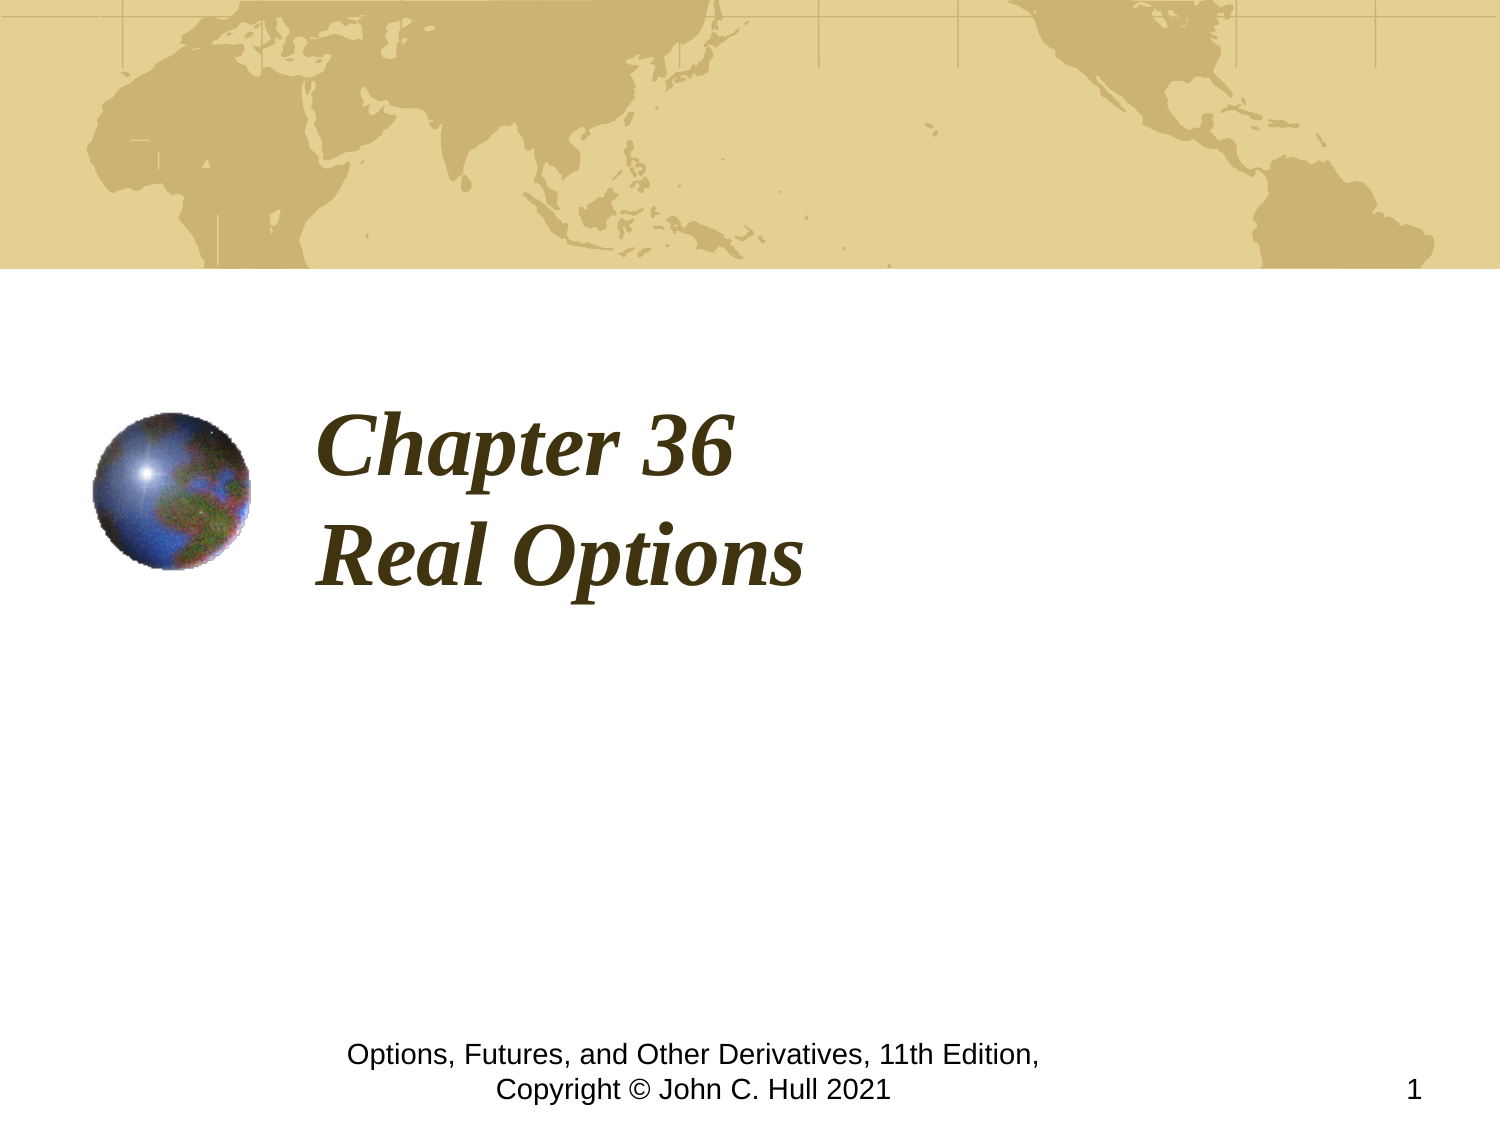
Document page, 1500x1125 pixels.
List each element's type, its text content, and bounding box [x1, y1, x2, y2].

slide_number 1 [1124, 1037, 1438, 1113]
footer Options, Futures, and Other Derivatives, 11th Edition, Copyright © John C. Hull 2021 [312, 1037, 1076, 1113]
picture [87, 407, 268, 575]
title Chapter 36 Real Options [300, 299, 1438, 688]
